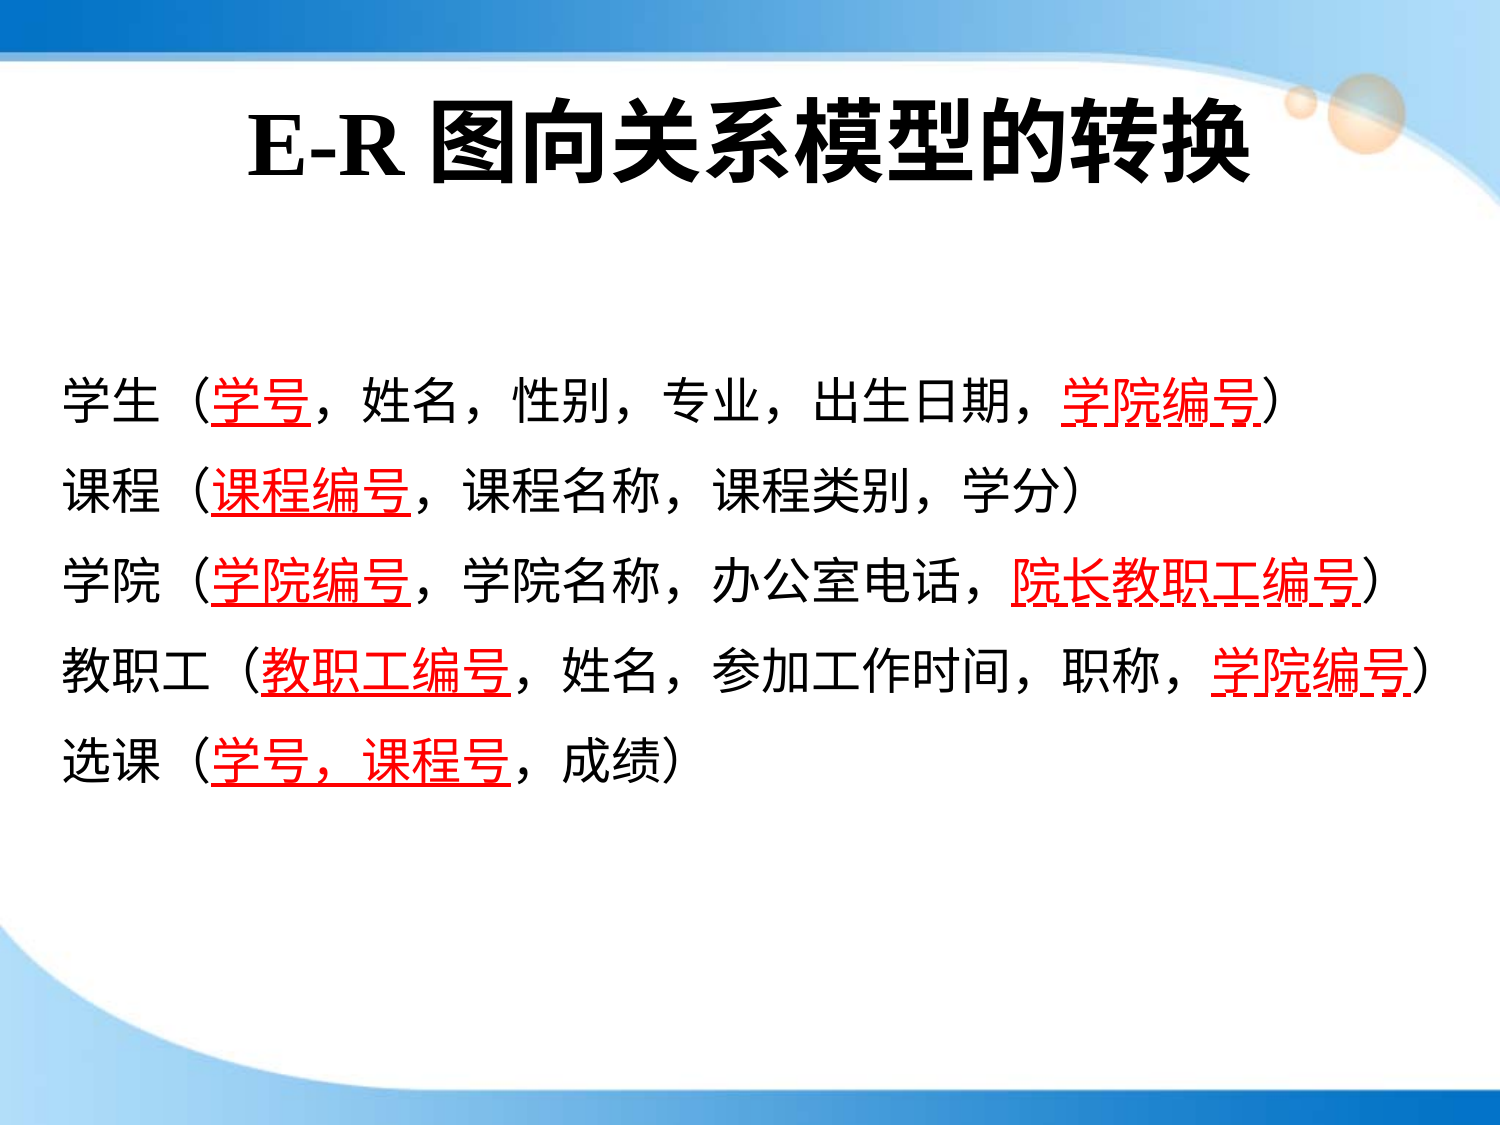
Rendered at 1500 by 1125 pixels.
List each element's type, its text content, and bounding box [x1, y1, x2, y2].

picture [0, 0, 1500, 1125]
text_box 学生（学号，姓名，性别，专业，出生日期，学院编号） 课程（课程编号，课程名称，课程类别，学分） 学院（学院编号，学院名称，办公室电话，院长教职工编号） 教职工（教职工编号，姓名，参加工作时间，职称，学院编号） 选课（学号，课程号，成绩） [46, 332, 1487, 797]
title E-R图向关系模型的转换 [75, 45, 1425, 233]
